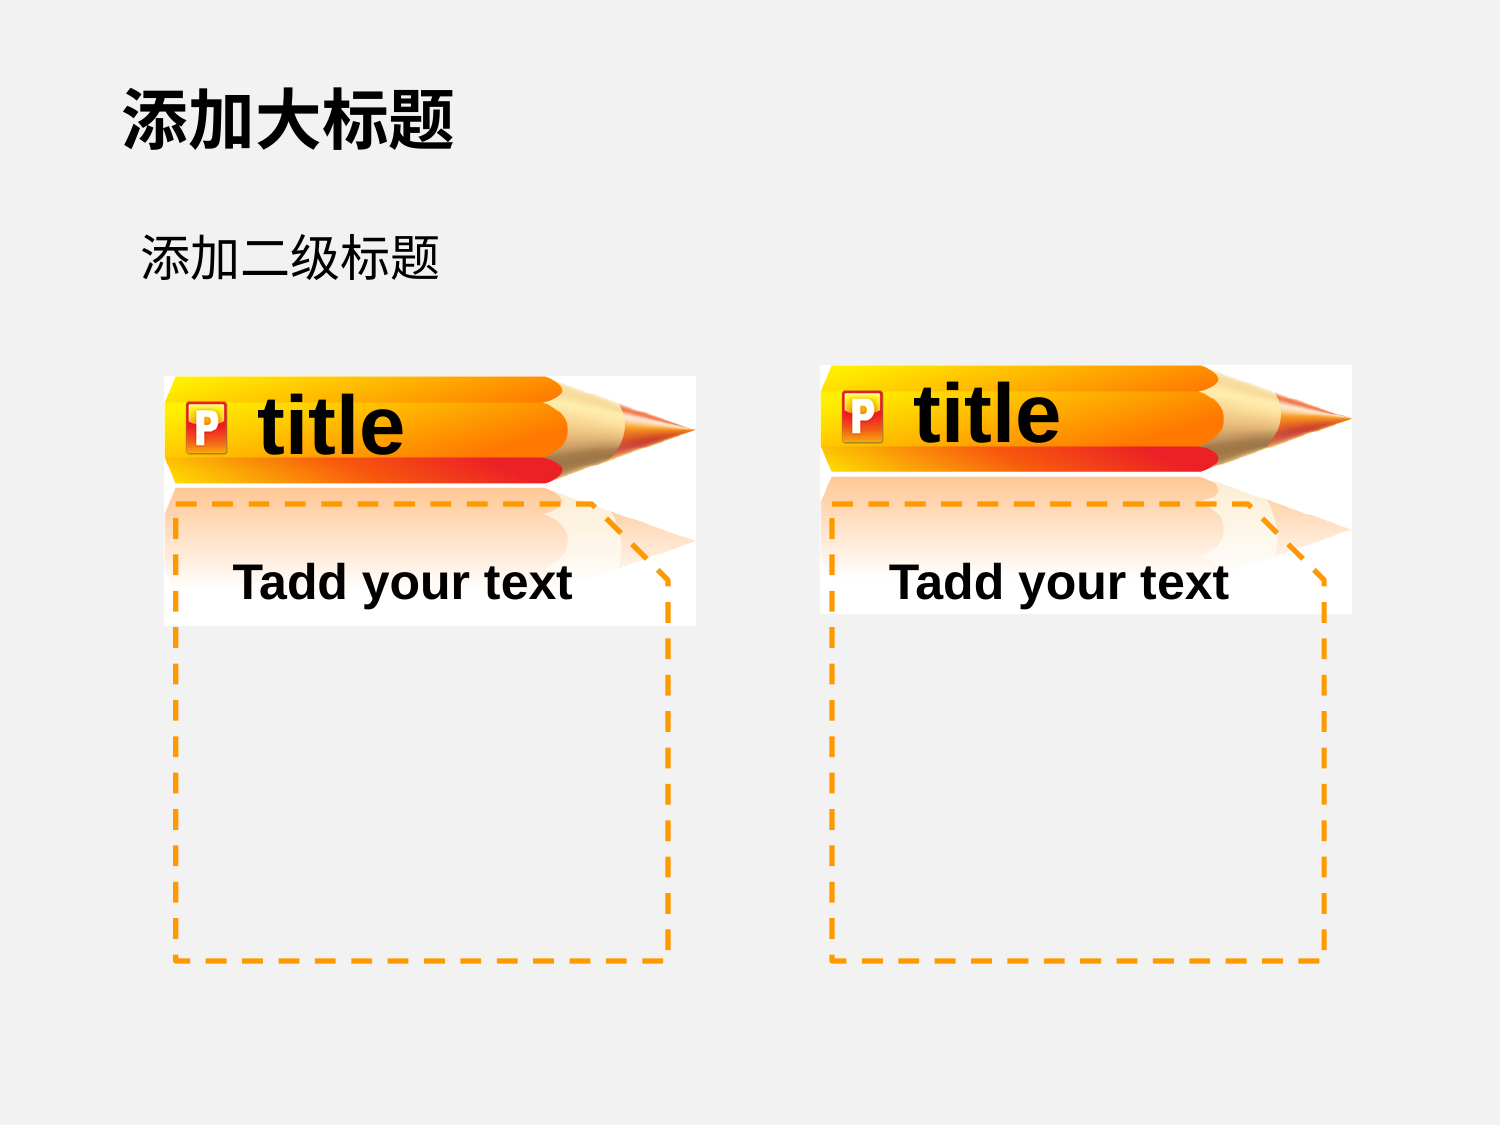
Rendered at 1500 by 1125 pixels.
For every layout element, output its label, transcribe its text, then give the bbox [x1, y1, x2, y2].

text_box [820, 351, 1352, 614]
text_box Tadd your text [829, 622, 1327, 964]
text_box 添加大标题 [107, 70, 471, 165]
text_box 添加二级标题 [125, 218, 456, 294]
text_box Tadd your text [173, 634, 671, 964]
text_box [163, 362, 696, 626]
